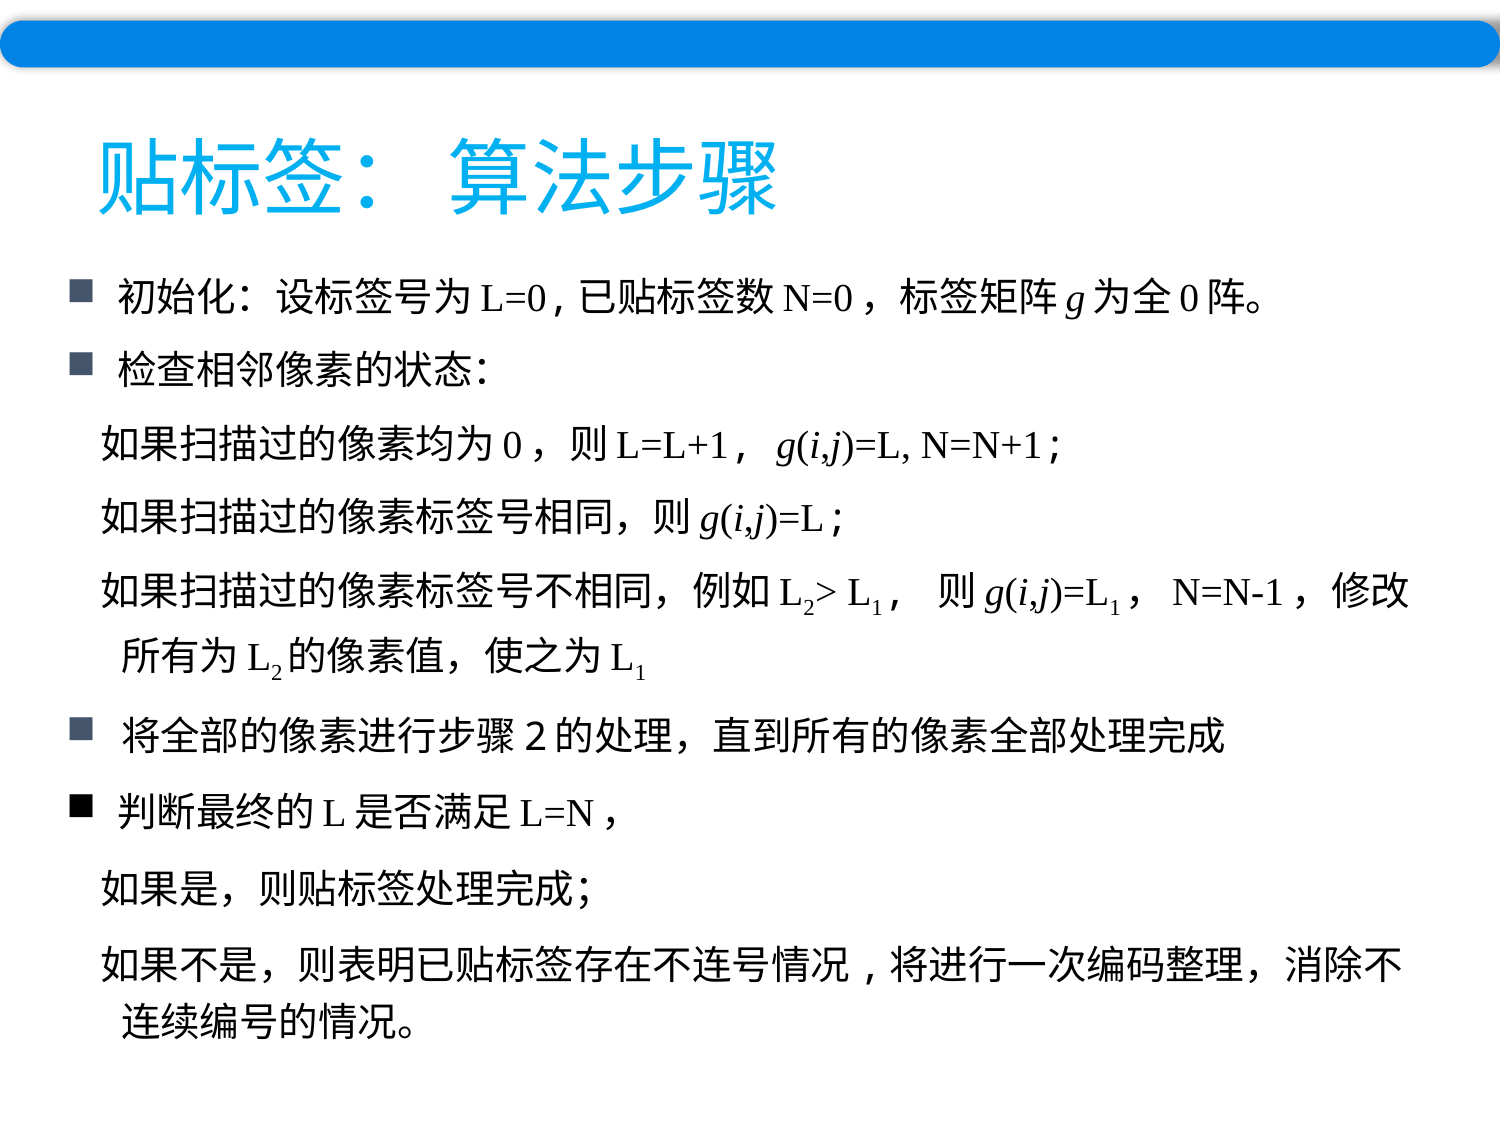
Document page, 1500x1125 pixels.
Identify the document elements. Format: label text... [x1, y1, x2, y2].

list 初始化：设标签号为L=0,已贴标签数N=0，标签矩阵g为全0阵。 检查相邻像素的状态： 如果扫描过的像素均为0，则L=L+1, g(i,j)=L, N=N+1; 如果扫描过的像素标签号相同，则g(i,j)=L; 如果扫描过的像素标签号不相同，例如L2> L1, 则g(i,j)=L1，N=N-1，修改所有为L2的像素值，使之为L1 将全部的像素进行步骤2的处理，直到所有的像素全部处理完成 判断最终的L是否满足L=N， 如果是，则贴标签处理完成； 如果不是，则表明已贴标签存在不连号情况,将进行一次编码整理，消除不连续编号的情况。 [51, 255, 1435, 1058]
text_box [0, 19, 1500, 69]
title 贴标签： 算法步骤 [81, 87, 1232, 255]
